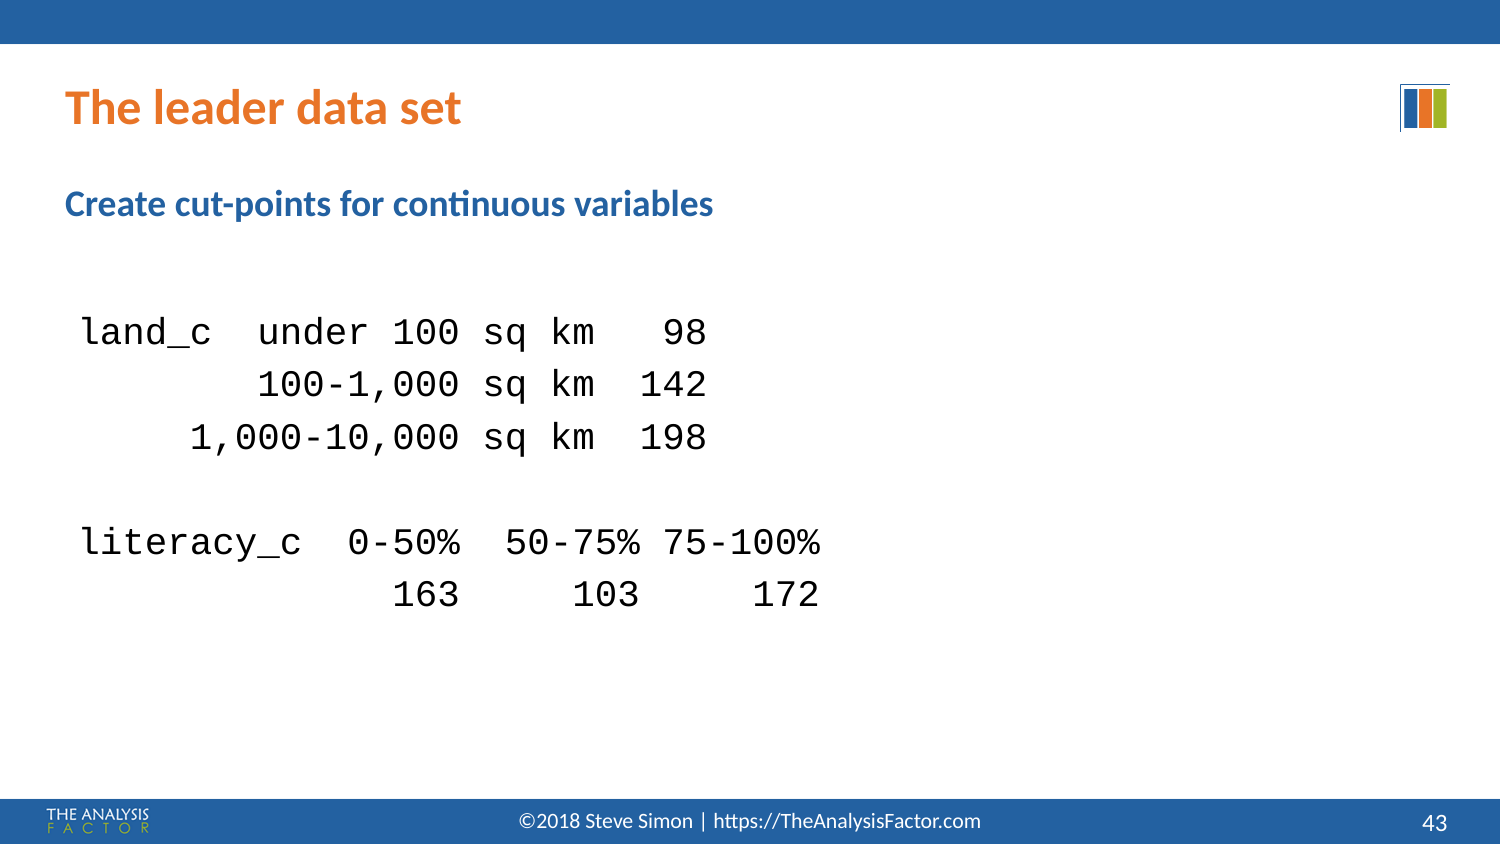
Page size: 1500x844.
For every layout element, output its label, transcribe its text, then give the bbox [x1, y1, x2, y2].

title The leader data set [50, 33, 1450, 171]
picture [0, 0, 1500, 844]
slide_number 43 [1112, 798, 1463, 844]
list Create cut-points for continuous variables [50, 171, 1450, 772]
footer ©2018 Steve Simon | https://TheAnalysisFactor.com [450, 796, 1050, 842]
text_box land_c under 100 sq km 98 100-1,000 sq km 142 1,000-10,000 sq km 198 literacy_c 0-50% 50-75% 75-100% 163 103 172 [62, 299, 1413, 687]
